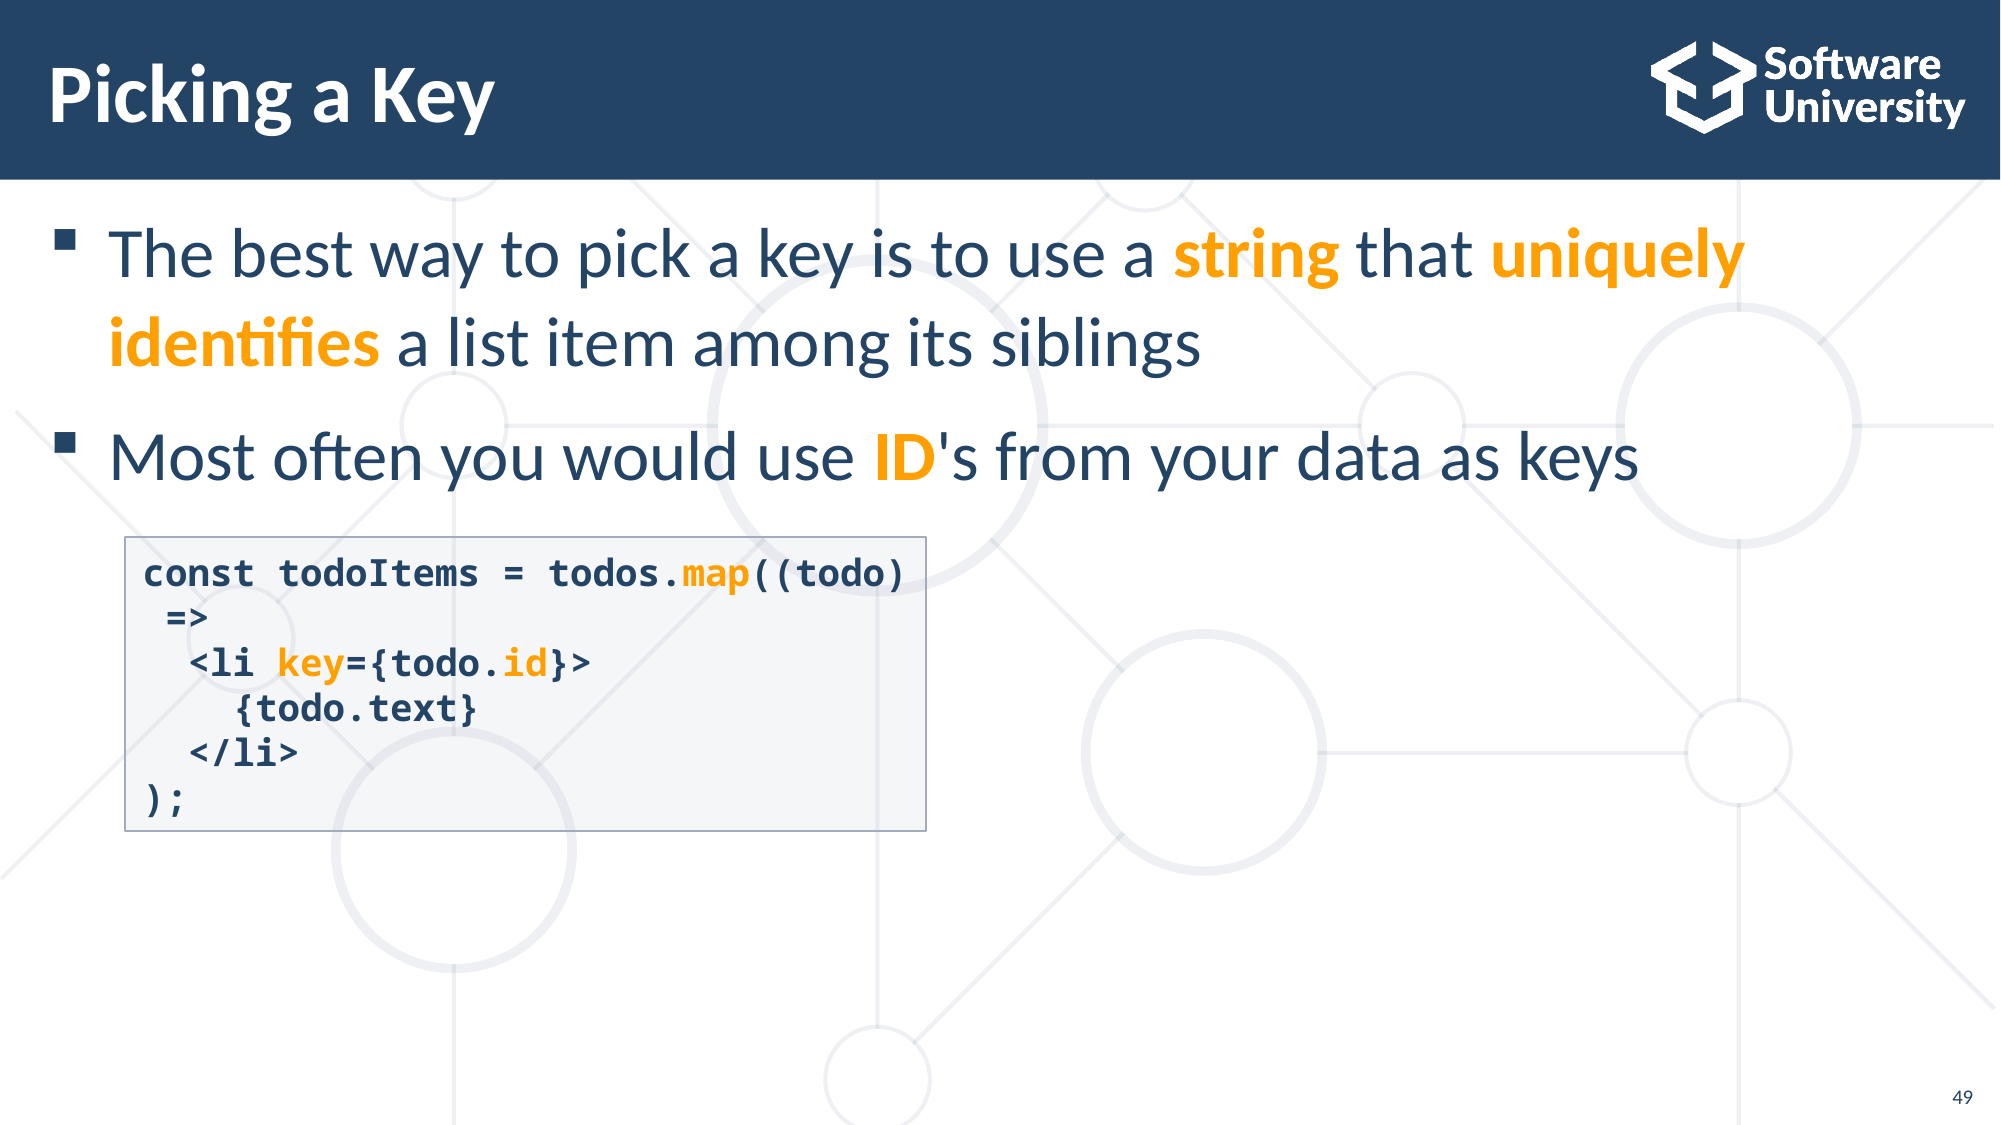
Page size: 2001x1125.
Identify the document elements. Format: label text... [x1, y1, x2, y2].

text_box const todoItems = todos.map((todo) => <li key={todo.id}> {todo.text} </li> ); [125, 537, 927, 832]
slide_number 49 [1927, 1067, 1989, 1117]
picture [1651, 41, 1966, 134]
title Picking a Key [31, 16, 1625, 162]
list The best way to pick a key is to use a string that uniquely identifies a list item among its siblings Most often you would use ID's from your data as keys [31, 196, 1970, 1104]
